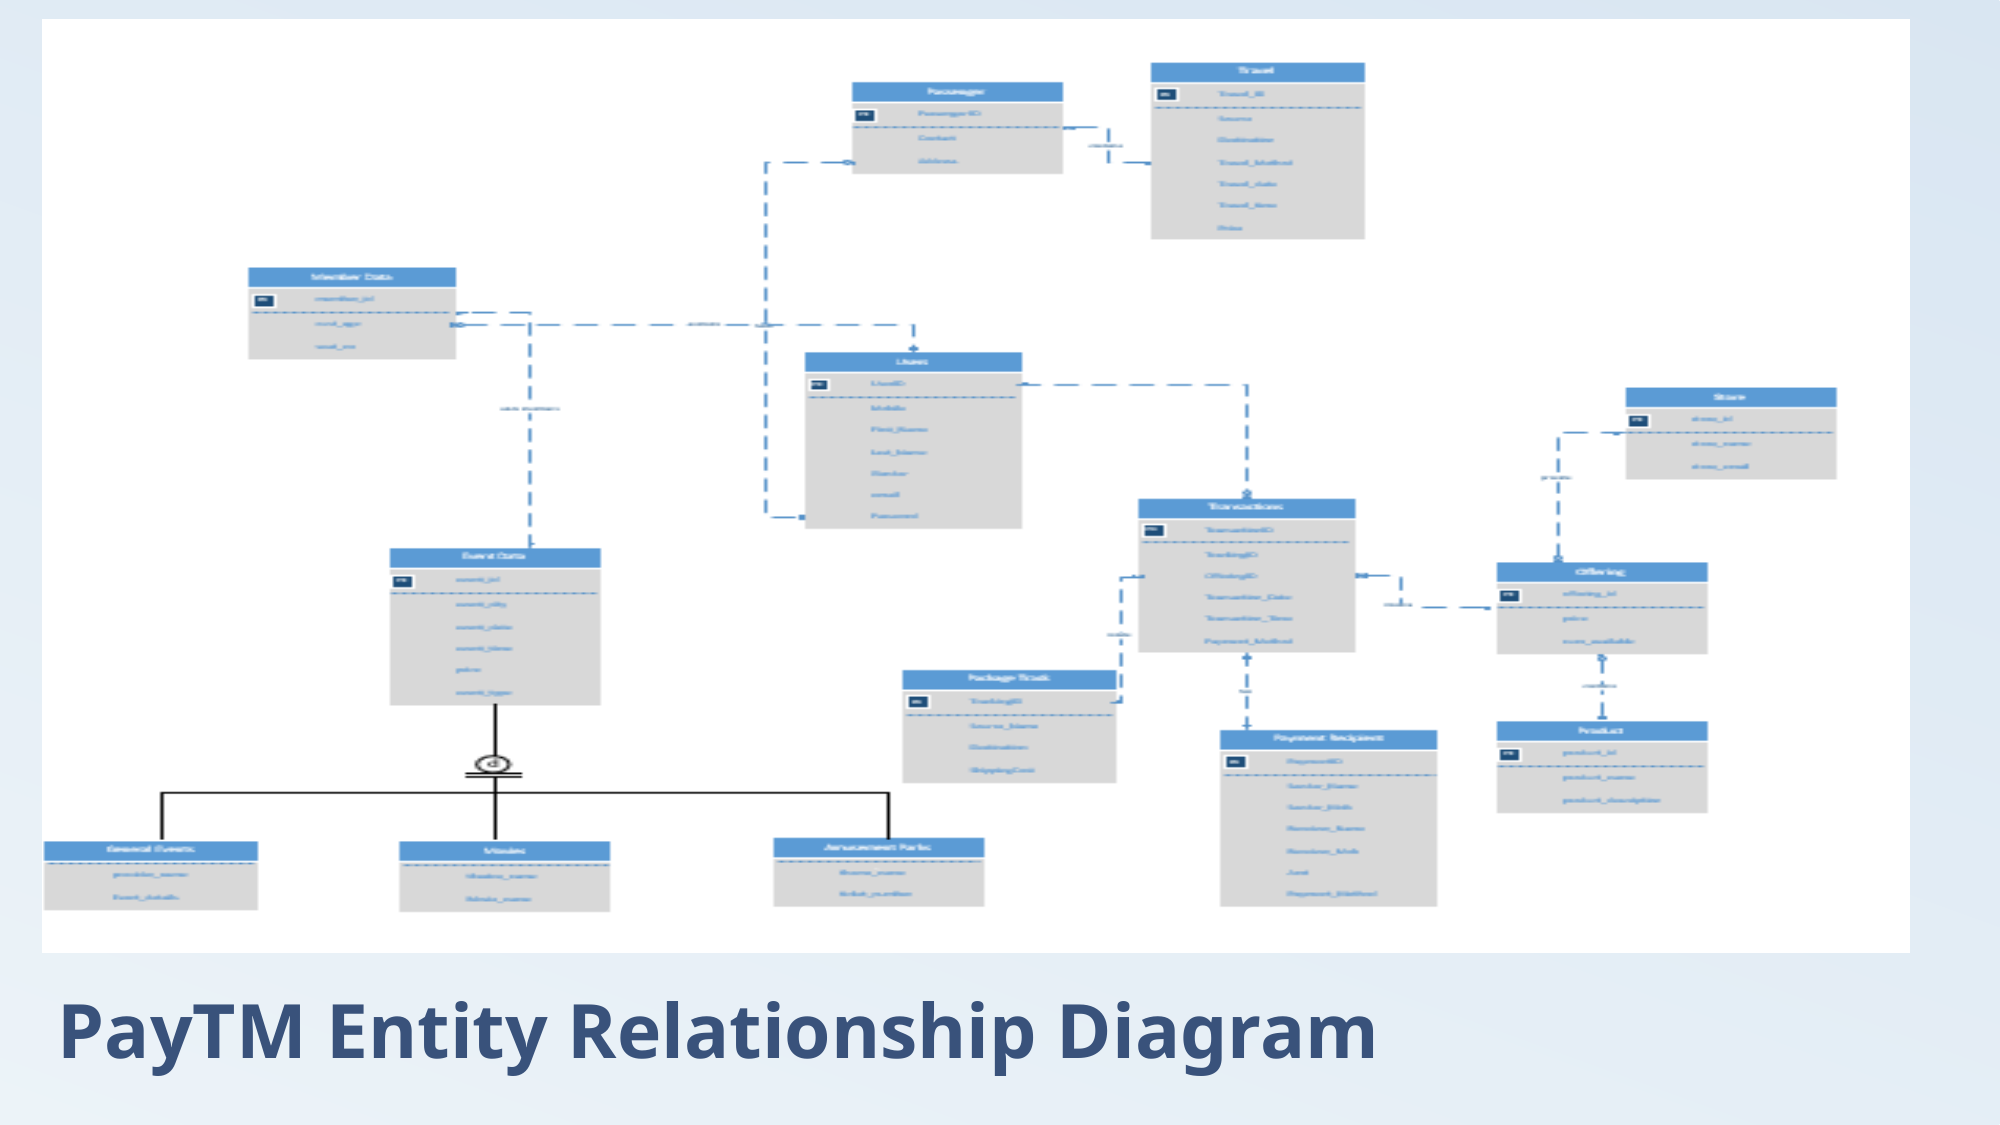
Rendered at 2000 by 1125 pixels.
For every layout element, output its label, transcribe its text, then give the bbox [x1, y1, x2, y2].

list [42, 19, 1910, 953]
title PayTM Entity Relationship Diagram [42, 953, 1843, 1081]
